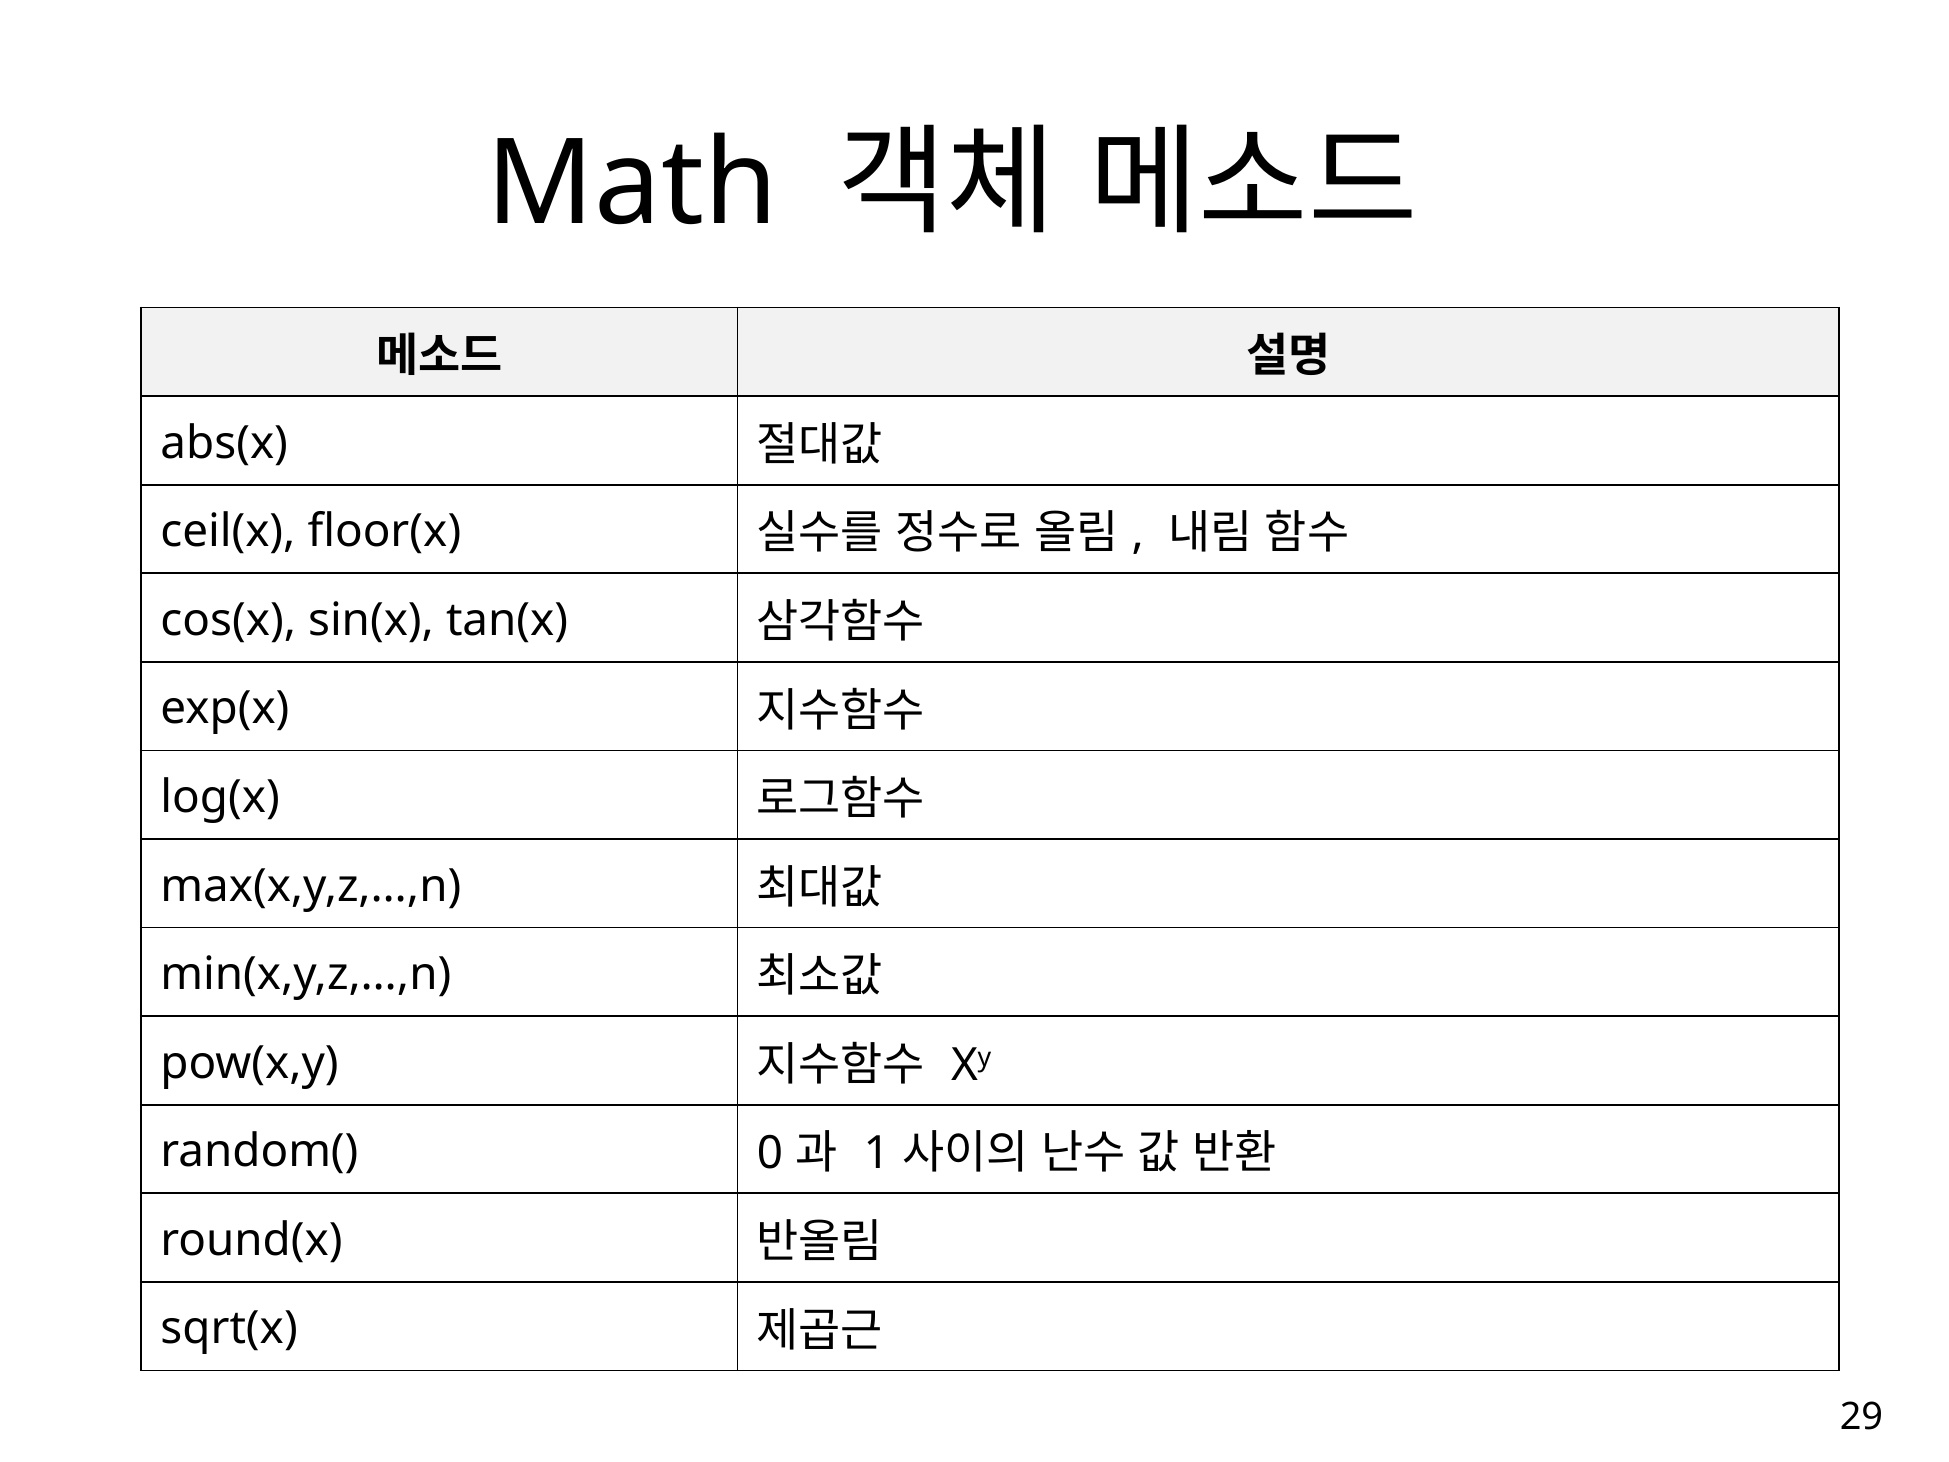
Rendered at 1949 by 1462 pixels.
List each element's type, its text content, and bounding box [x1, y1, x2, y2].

table_cell 실수를 정수로 올림, 내림 함수 [738, 486, 1838, 572]
table_cell 0과 1사이의 난수 값 반환 [738, 1106, 1838, 1192]
table_cell round(x) [142, 1194, 737, 1281]
table_cell random() [142, 1106, 737, 1192]
table_cell 제곱근 [738, 1283, 1838, 1370]
table_header 메소드 [142, 308, 737, 395]
table_cell max(x,y,z,…,n) [142, 840, 737, 927]
table_cell 지수함수 Xy [738, 1017, 1838, 1104]
table_cell sqrt(x) [142, 1283, 737, 1370]
table_cell 최소값 [738, 928, 1838, 1015]
table_cell exp(x) [142, 663, 737, 750]
table_cell pow(x,y) [142, 1017, 737, 1104]
table_cell 최대값 [738, 840, 1838, 927]
table_cell ceil(x), floor(x) [142, 486, 737, 572]
slide_number 29 [1492, 1372, 1899, 1462]
table_cell 반올림 [738, 1194, 1838, 1281]
title Math 객체 메소드 [156, 92, 1749, 255]
table_cell 로그함수 [738, 751, 1838, 838]
table_header 설명 [738, 308, 1838, 395]
table_cell 지수함수 [738, 663, 1838, 750]
table_cell log(x) [142, 751, 737, 838]
table_cell abs(x) [142, 397, 737, 484]
table_cell min(x,y,z,…,n) [142, 928, 737, 1015]
table_cell 절대값 [738, 397, 1838, 484]
table_cell cos(x), sin(x), tan(x) [142, 574, 737, 661]
table_cell 삼각함수 [738, 574, 1838, 661]
